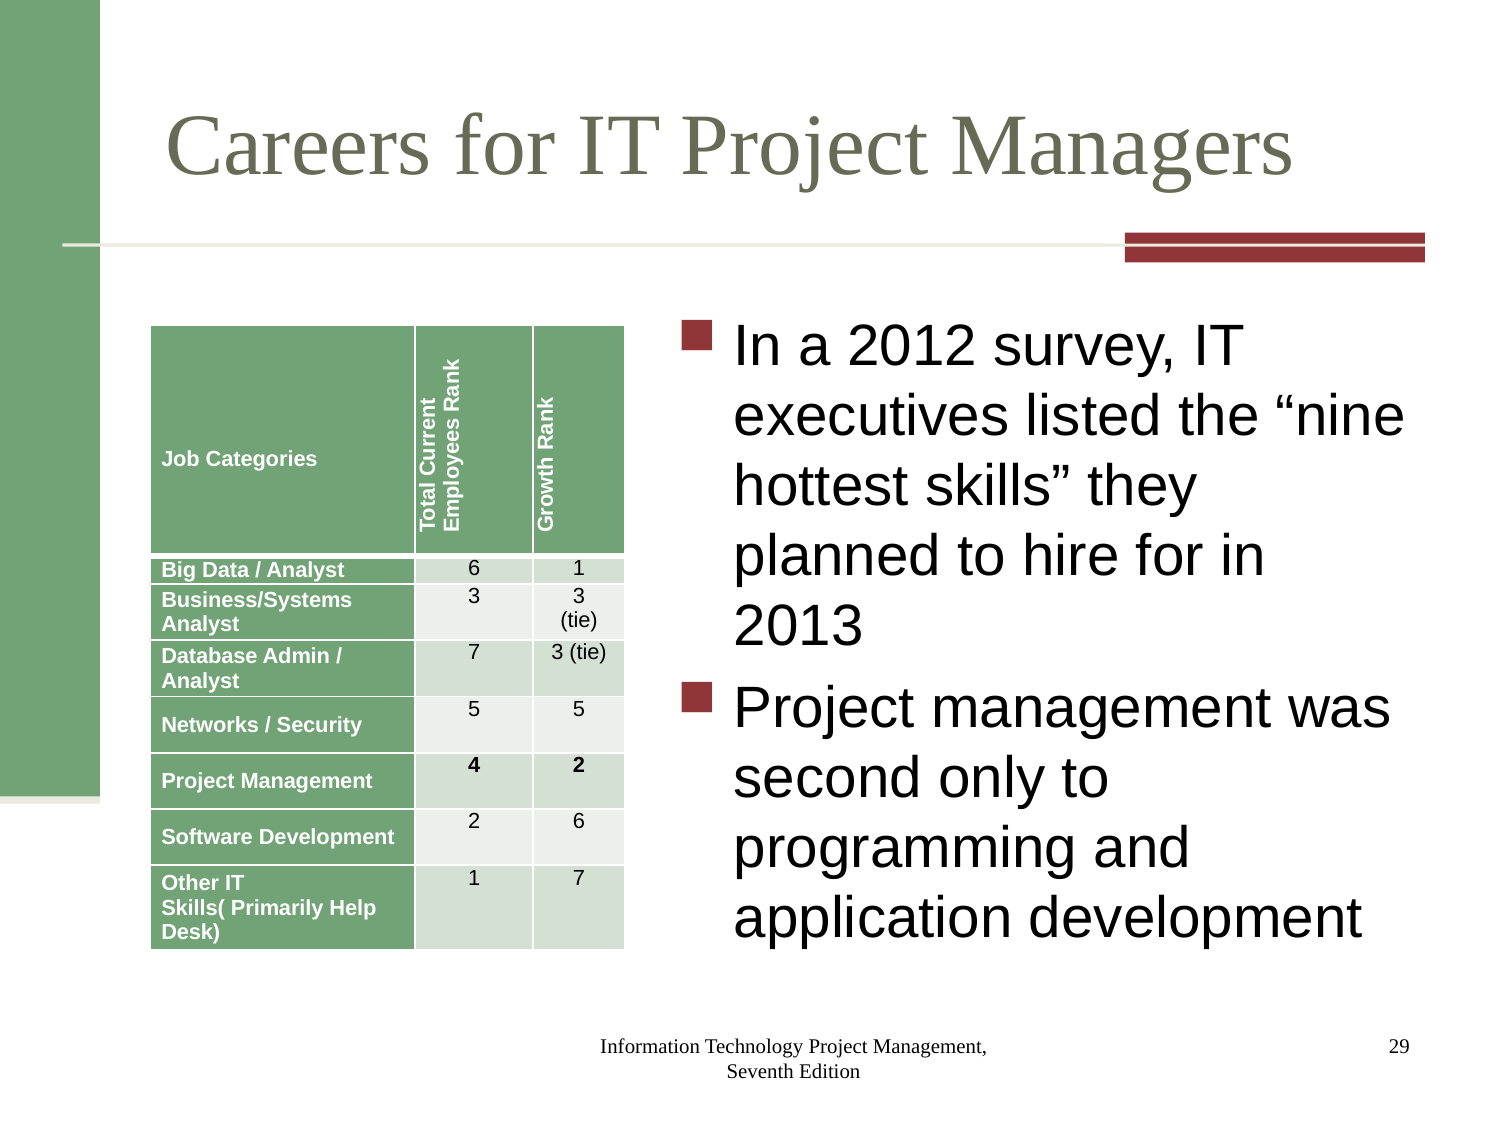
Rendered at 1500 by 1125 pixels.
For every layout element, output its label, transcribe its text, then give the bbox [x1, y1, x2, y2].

table_cell 7 [534, 866, 624, 949]
table_header Total Current Employees Rank [416, 326, 532, 553]
table_cell 2 [534, 754, 624, 808]
footer Information Technology Project Management, Seventh Edition [549, 1024, 1038, 1101]
table_header Growth Rank [534, 326, 624, 553]
table_cell 2 [416, 810, 532, 864]
table_cell 5 [416, 697, 532, 752]
table_cell 1 [416, 866, 532, 949]
table_cell Big Data / Analyst [151, 559, 414, 583]
table_cell 6 [416, 559, 532, 583]
title Careers for IT Project Managers [150, 45, 1425, 234]
table_cell 4 [416, 754, 532, 808]
table_cell 3 (tie) [534, 641, 624, 696]
list In a 2012 survey, IT executives listed the “nine hottest skills” they planned to hire for in 2013 Project management was second only to programming and application development [662, 299, 1425, 1006]
table_cell Business/Systems Analyst [151, 585, 414, 639]
table_cell 3 (tie) [534, 585, 624, 639]
table_cell Project Management [151, 754, 414, 808]
table_cell 1 [534, 559, 624, 583]
table_cell 6 [534, 810, 624, 864]
table_header Job Categories [151, 326, 414, 553]
table_cell Other IT Skills( Primarily Help Desk) [151, 866, 414, 949]
table_cell 7 [416, 641, 532, 696]
table_cell Networks / Security [151, 697, 414, 752]
table_cell 3 [416, 585, 532, 639]
table_cell Database Admin / Analyst [151, 641, 414, 696]
slide_number 29 [1112, 1024, 1426, 1101]
table_cell Software Development [151, 810, 414, 864]
table_cell 5 [534, 697, 624, 752]
